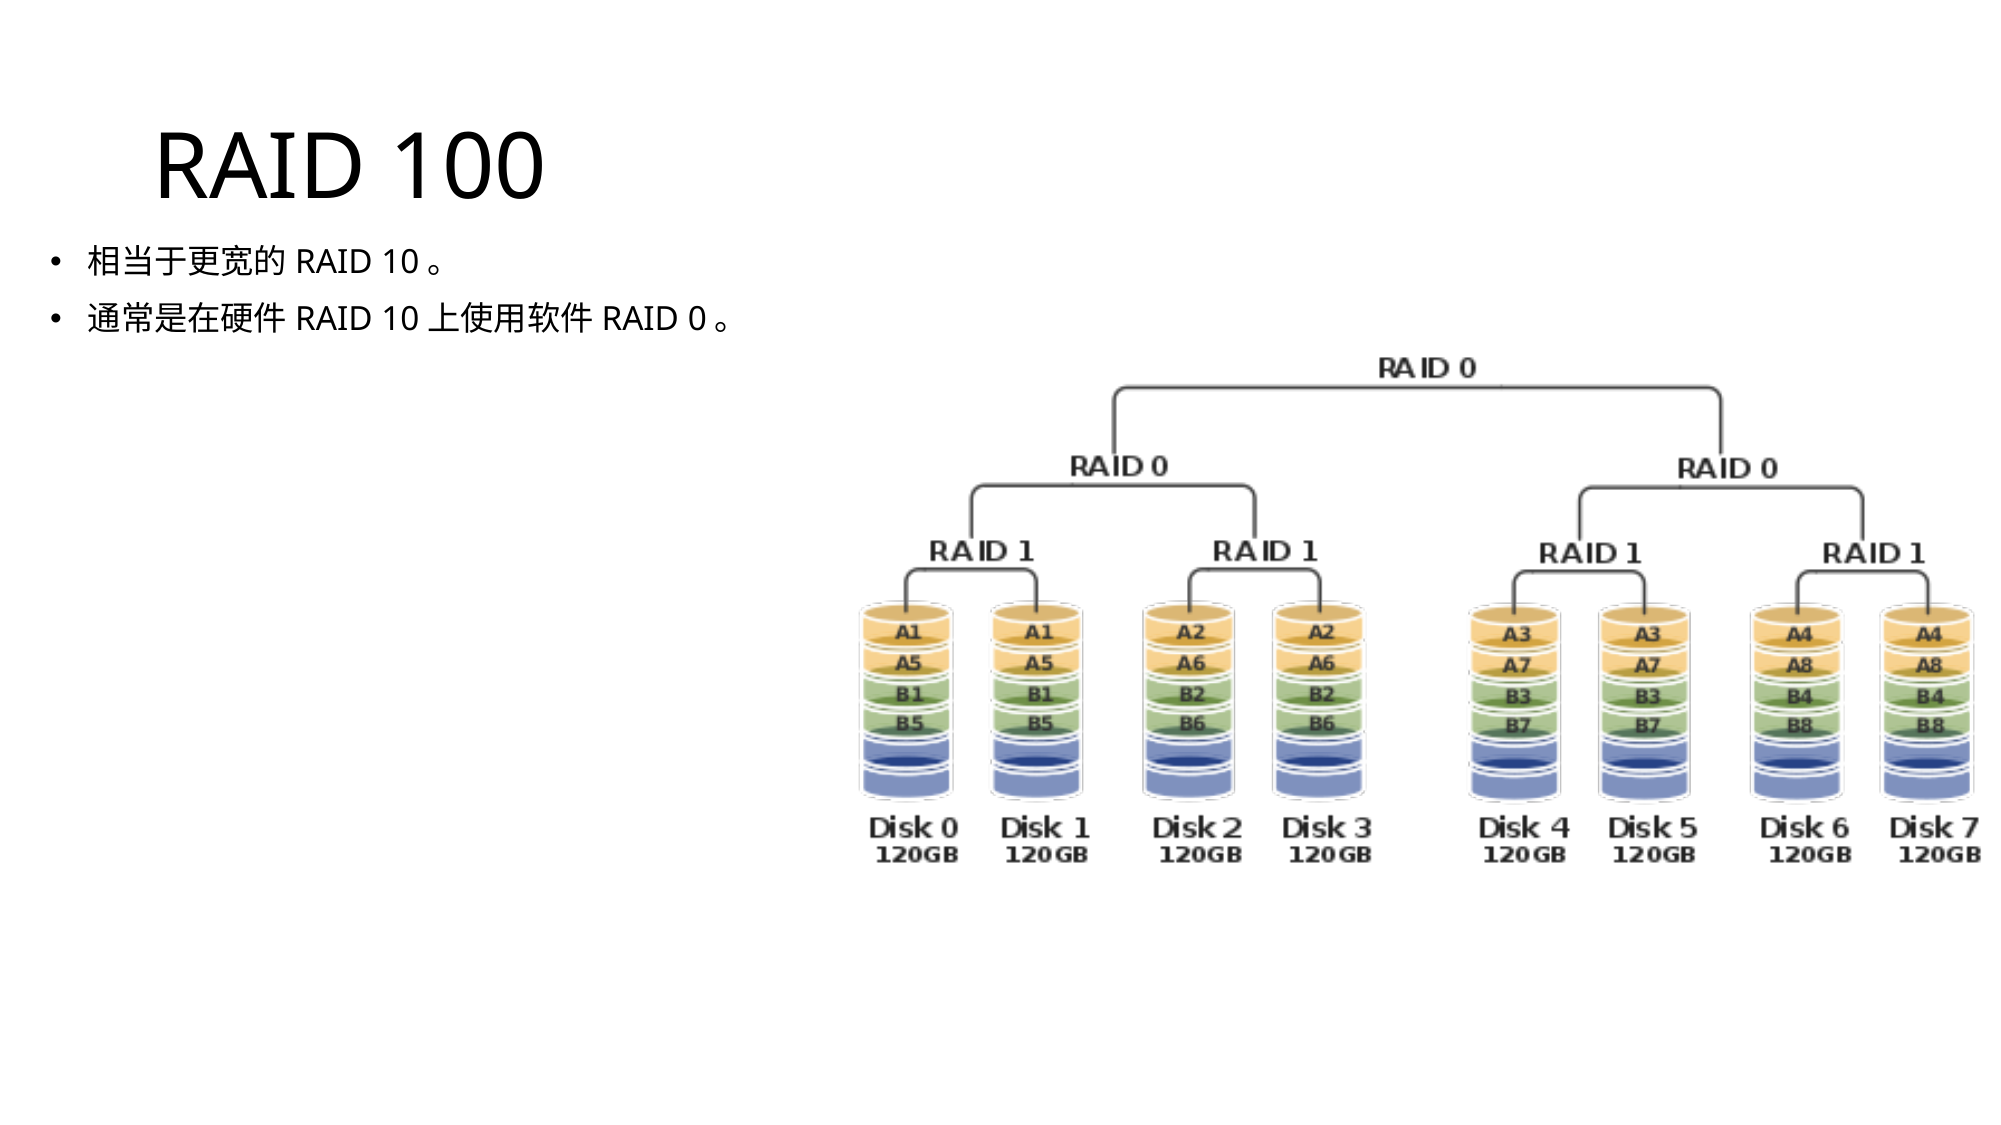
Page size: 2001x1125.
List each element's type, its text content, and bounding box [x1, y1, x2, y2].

title RAID 100 [137, 59, 1863, 278]
picture [851, 356, 1990, 874]
list 相当于更宽的RAID 10。 通常是在硬件RAID 10上使用软件RAID 0。 [35, 237, 879, 993]
